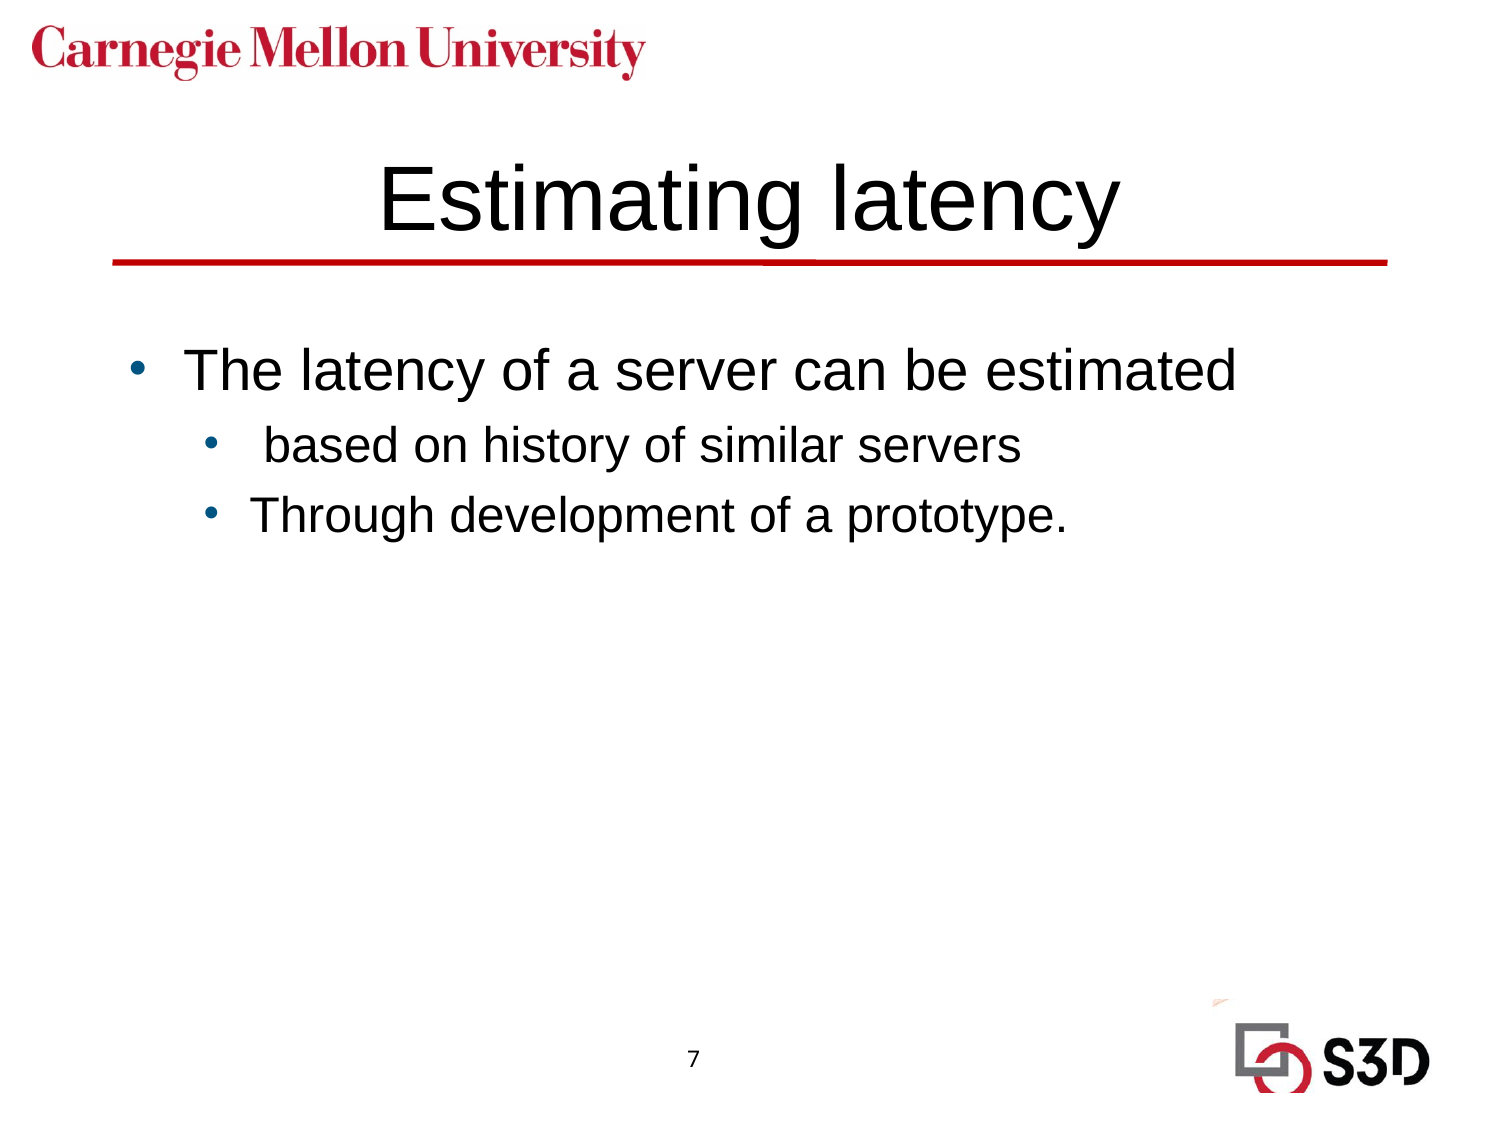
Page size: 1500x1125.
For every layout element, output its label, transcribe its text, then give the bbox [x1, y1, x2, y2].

list The latency of a server can be estimated based on history of similar servers Through development of a prototype. [112, 324, 1388, 988]
picture [32, 25, 646, 81]
title Estimating latency [112, 99, 1388, 288]
